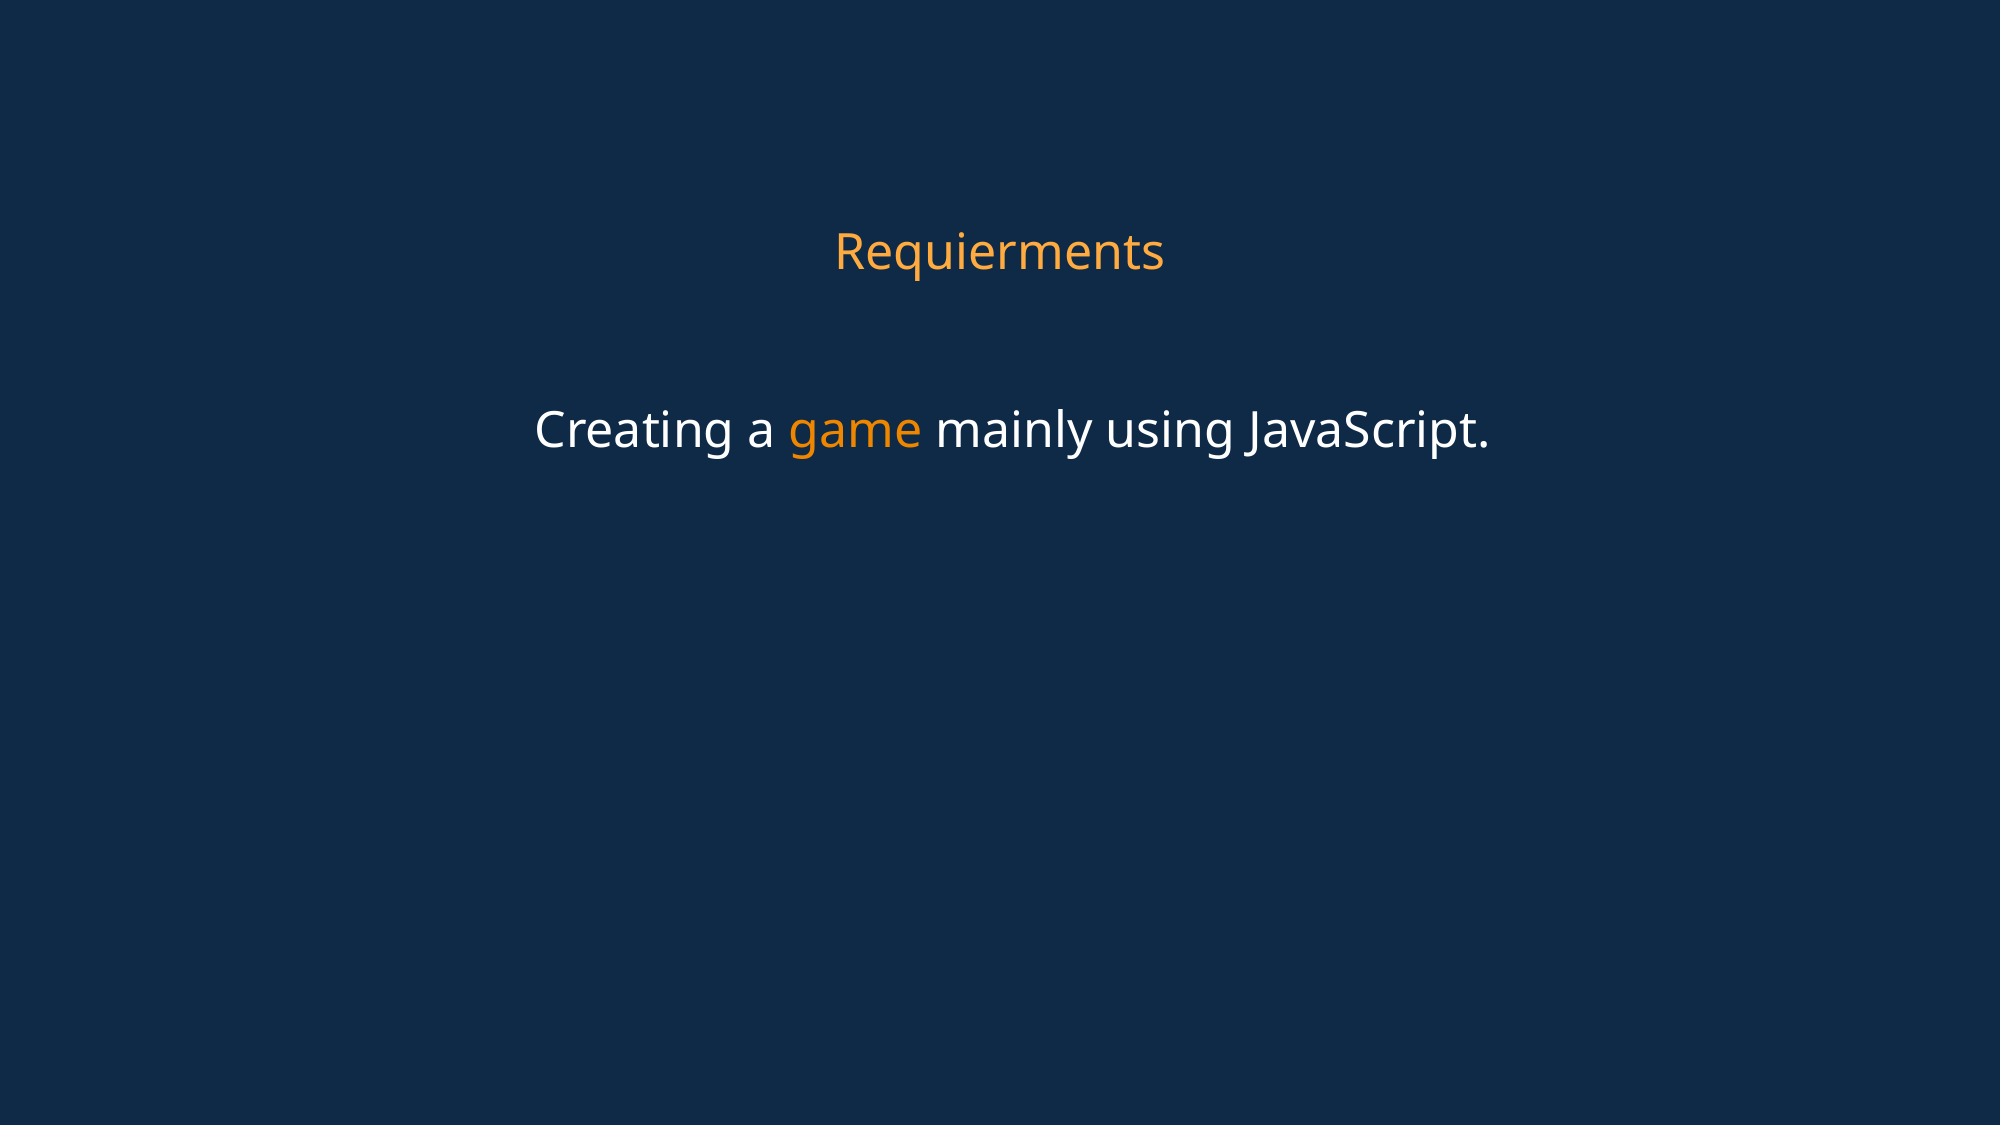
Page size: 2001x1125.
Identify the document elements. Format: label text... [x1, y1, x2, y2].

list Creating a game mainly using JavaScript. [229, 373, 1771, 921]
title Requierments [229, 204, 1771, 310]
